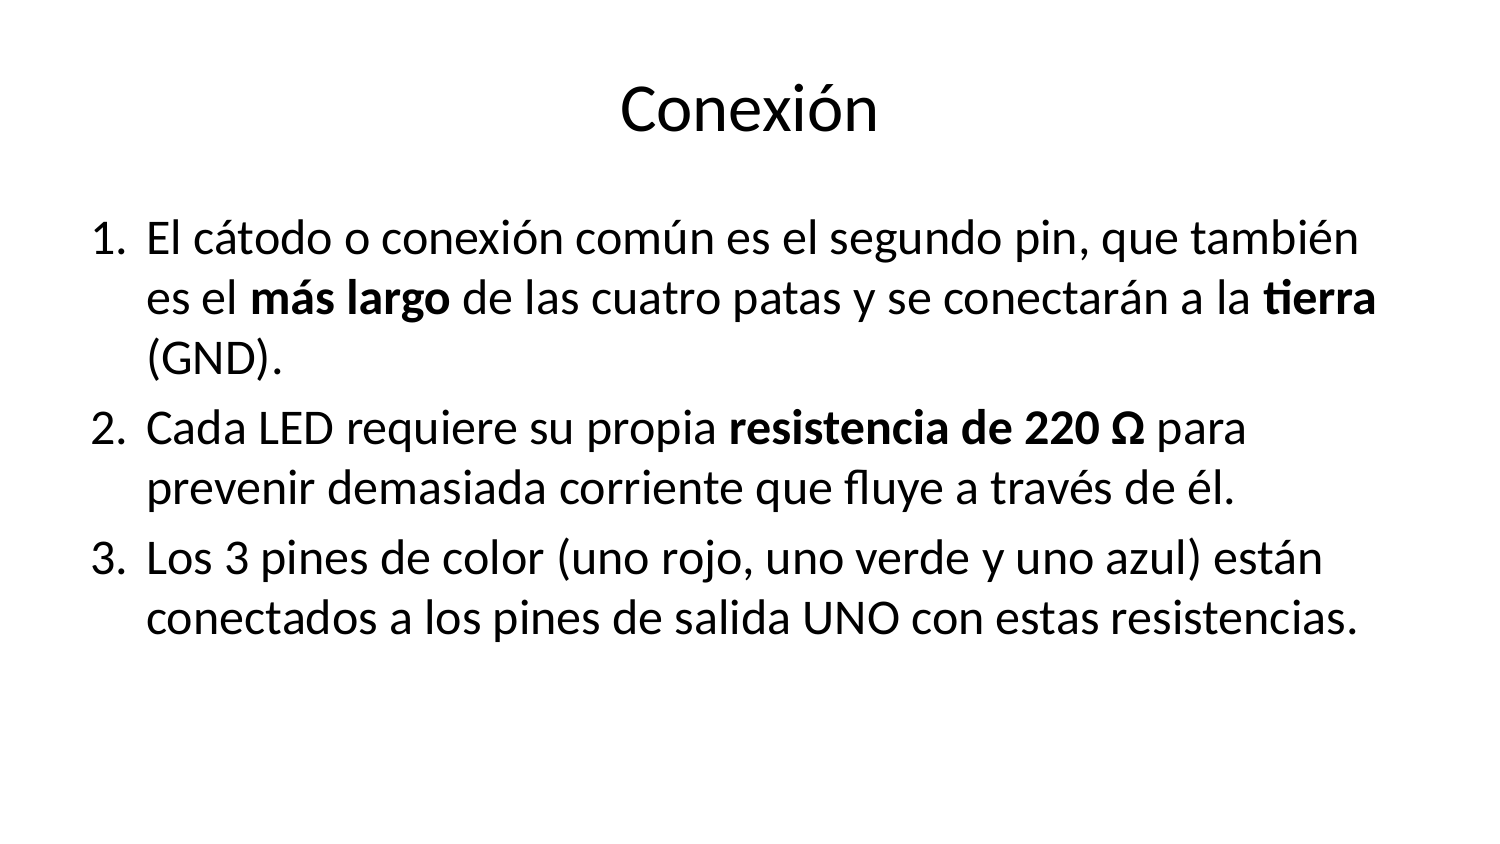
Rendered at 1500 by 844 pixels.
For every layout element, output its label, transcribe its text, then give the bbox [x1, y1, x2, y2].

title Conexión [75, 33, 1425, 175]
list El cátodo o conexión común es el segundo pin, que también es el más largo de las cuatro patas y se conectarán a la tierra (GND). Cada LED requiere su propia resistencia de 220 Ω para prevenir demasiada corriente que fluye a través de él. Los 3 pines de color (uno rojo, uno verde y uno azul) están conectados a los pines de salida UNO con estas resistencias. [75, 196, 1425, 754]
